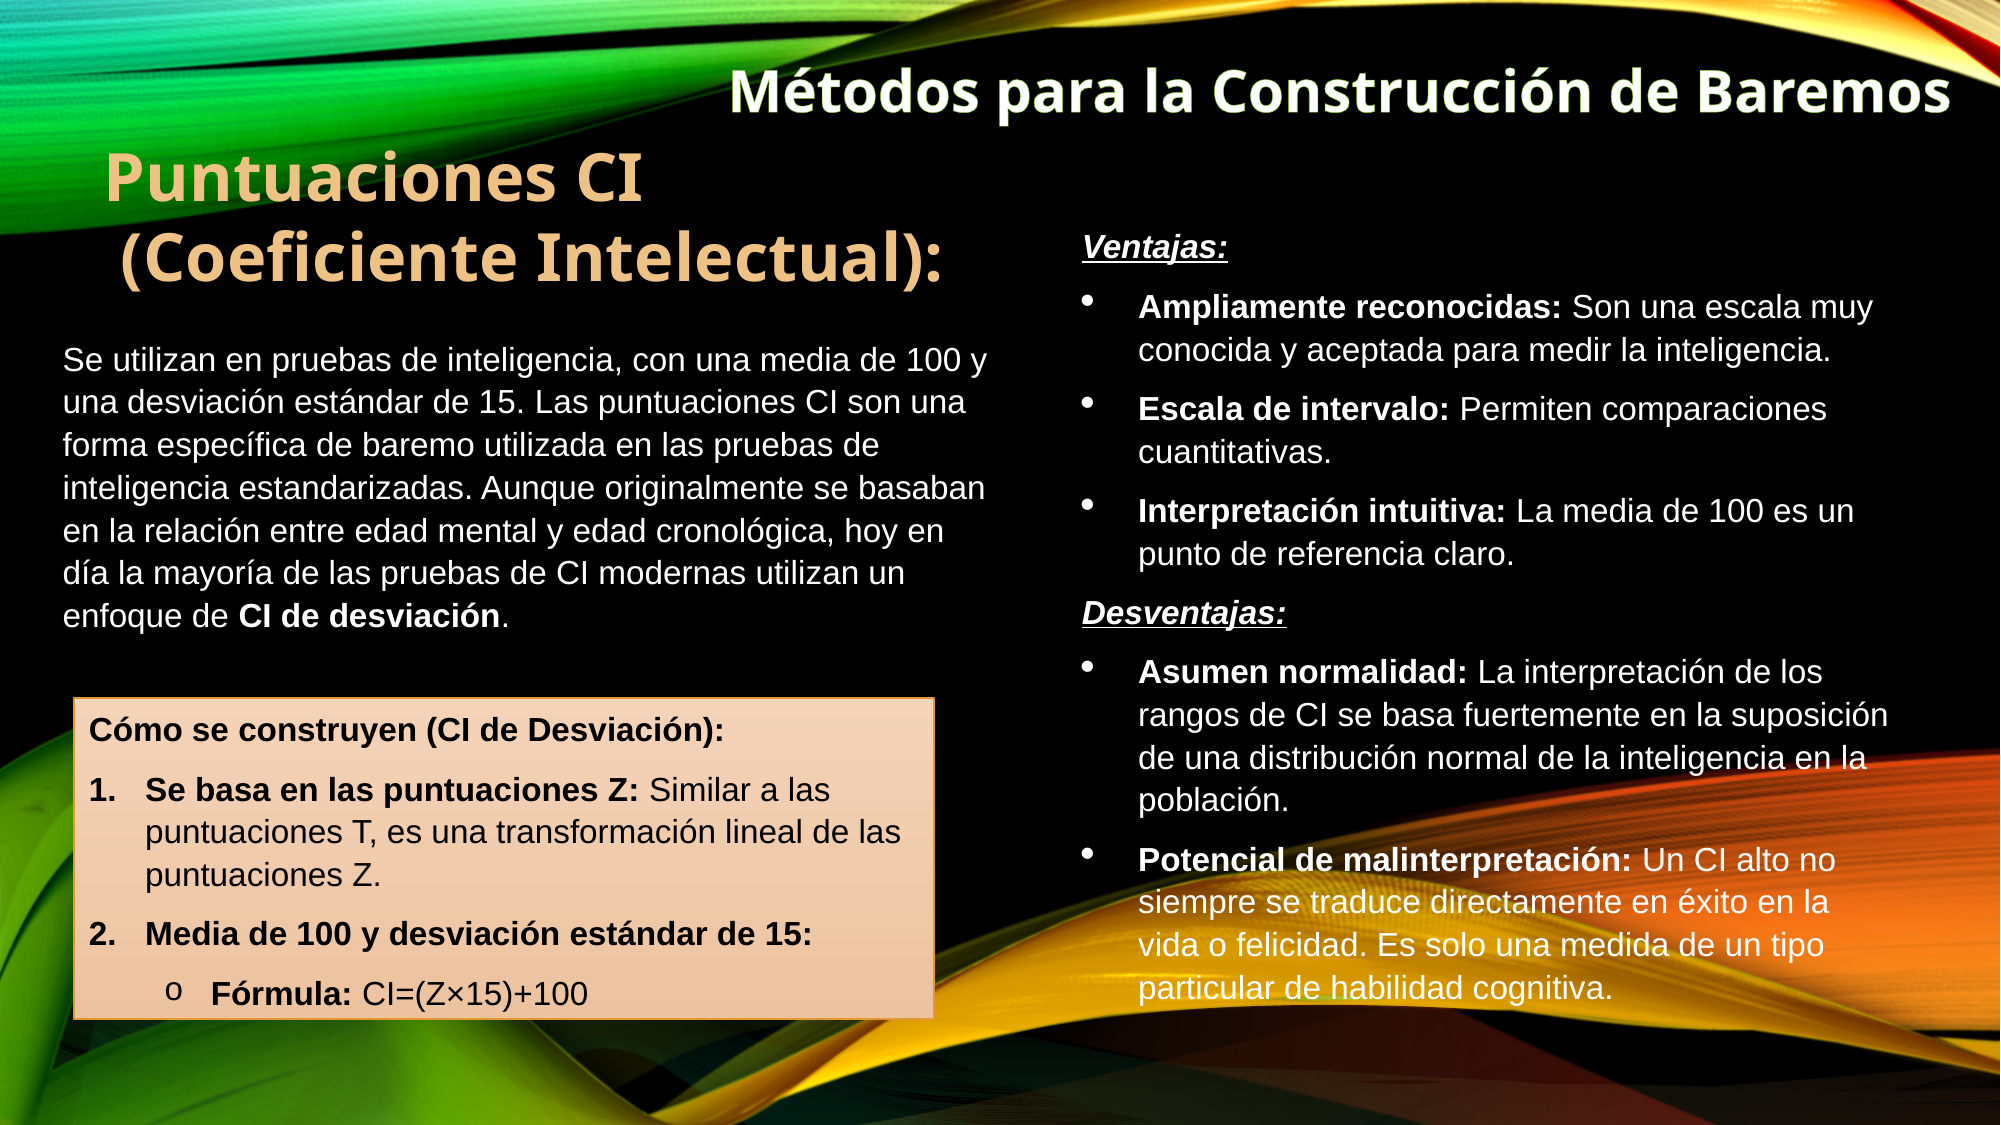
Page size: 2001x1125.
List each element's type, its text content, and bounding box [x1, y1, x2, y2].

text_box Se utilizan en pruebas de inteligencia, con una media de 100 y una desviación estándar de 15. Las puntuaciones CI son una forma específica de baremo utilizada en las pruebas de inteligencia estandarizadas. Aunque originalmente se basaban en la relación entre edad mental y edad cronológica, hoy en día la mayoría de las pruebas de CI modernas utilizan un enfoque de CI de desviación. [48, 327, 1005, 642]
picture [0, 0, 2000, 237]
text_box Ventajas: Ampliamente reconocidas: Son una escala muy conocida y aceptada para medir la inteligencia. Escala de intervalo: Permiten comparaciones cuantitativas. Interpretación intuitiva: La media de 100 es un punto de referencia claro. Desventajas: Asumen normalidad: La interpretación de los rangos de CI se basa fuertemente en la suposición de una distribución normal de la inteligencia en la población. Potencial de malinterpretación: Un CI alto no siempre se traduce directamente en éxito en la vida o felicidad. Es solo una medida de un tipo particular de habilidad cognitiva. [1067, 215, 1906, 1014]
picture [0, 717, 2000, 1125]
text_box Cómo se construyen (CI de Desviación): Se basa en las puntuaciones Z: Similar a las puntuaciones T, es una transformación lineal de las puntuaciones Z. Media de 100 y desviación estándar de 15: Fórmula: CI=(Z×15)+100 [73, 697, 935, 1020]
text_box Métodos para la Construcción de Baremos [712, 41, 1967, 132]
text_box Puntuaciones CI (Coeficiente Intelectual): [88, 127, 976, 302]
